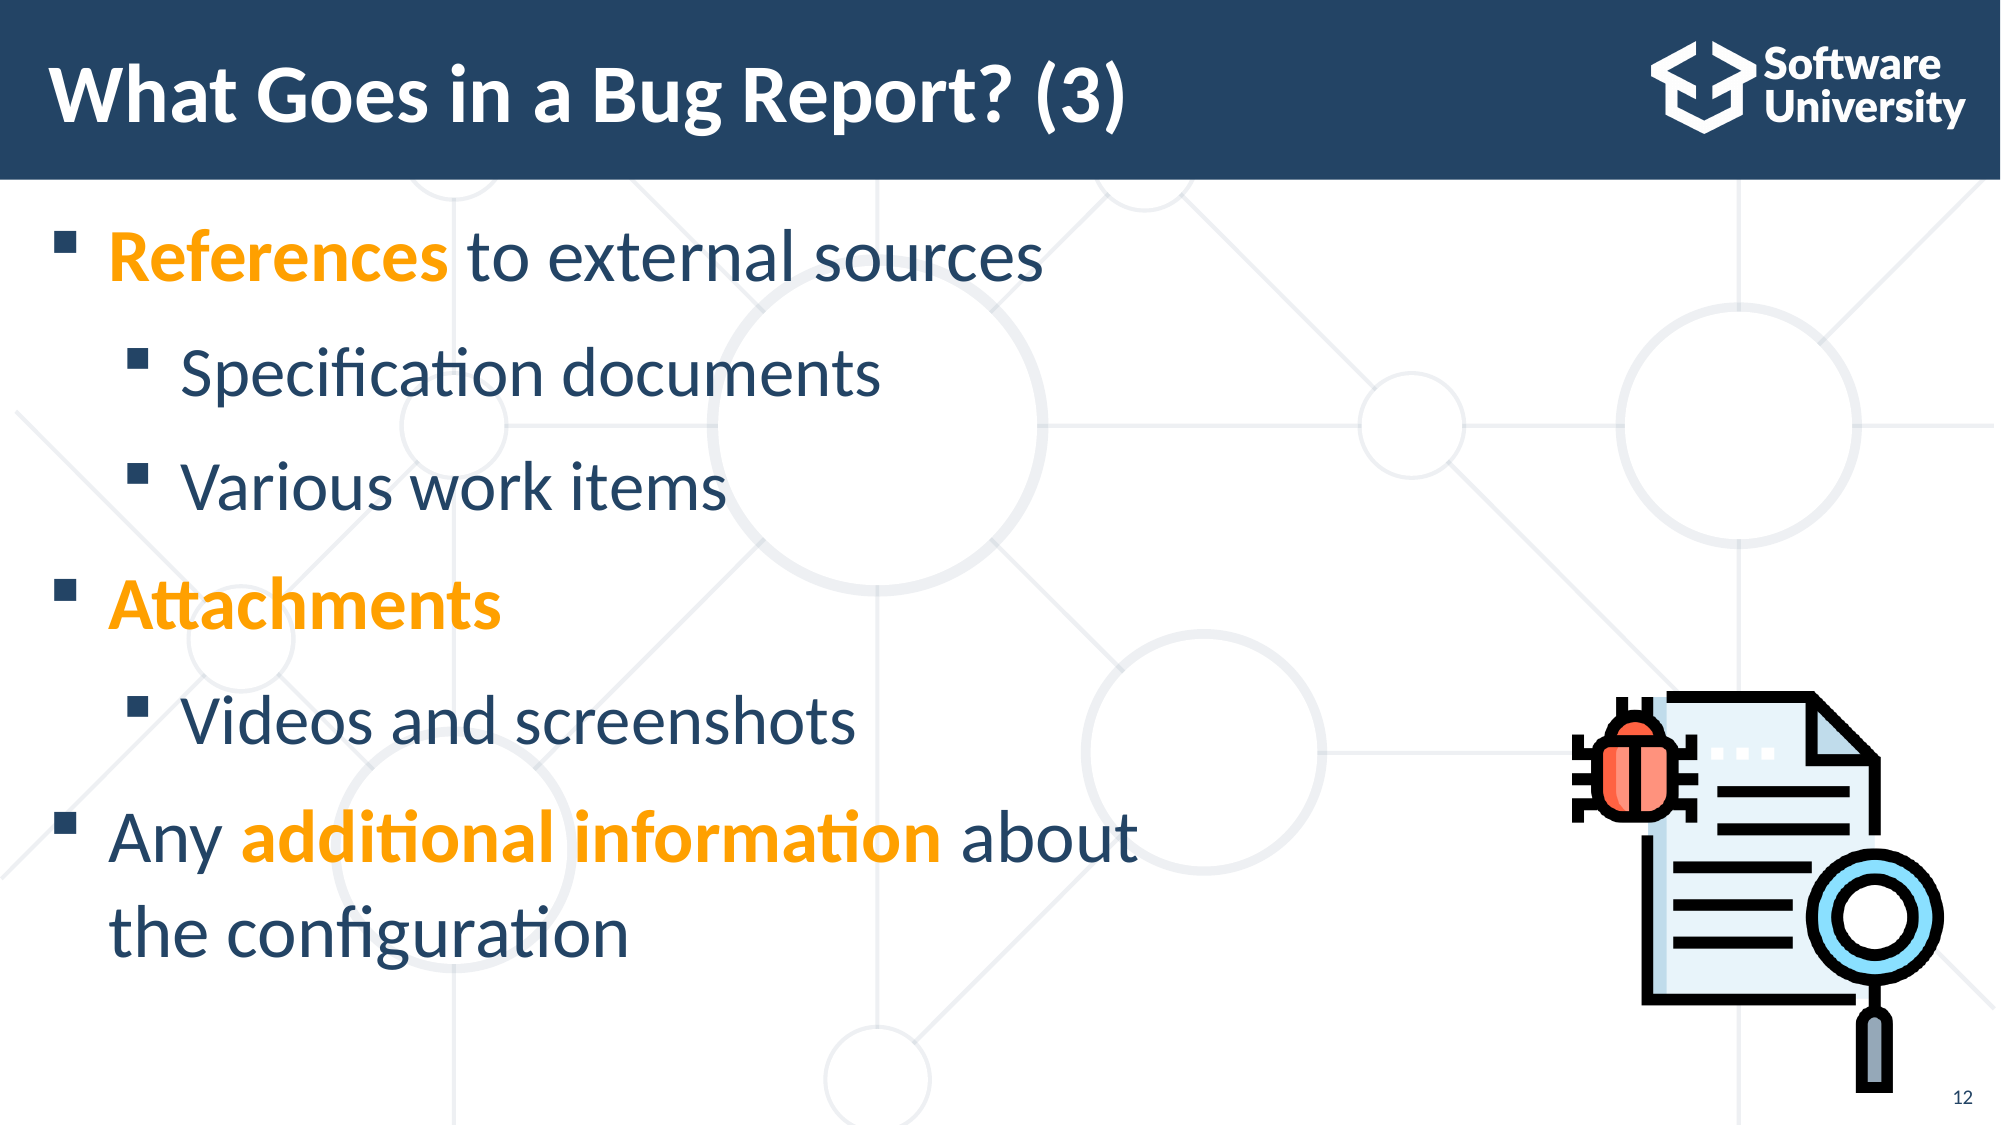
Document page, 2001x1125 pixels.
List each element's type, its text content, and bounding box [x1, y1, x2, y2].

picture [1651, 41, 1966, 134]
title What Goes in a Bug Report? (3) [31, 16, 1625, 162]
slide_number 12 [1927, 1067, 1989, 1117]
picture [1556, 691, 1959, 1093]
list References to external sources Specification documents Various work items Attachments Videos and screenshots Any additional information about the configuration [31, 196, 1970, 1104]
